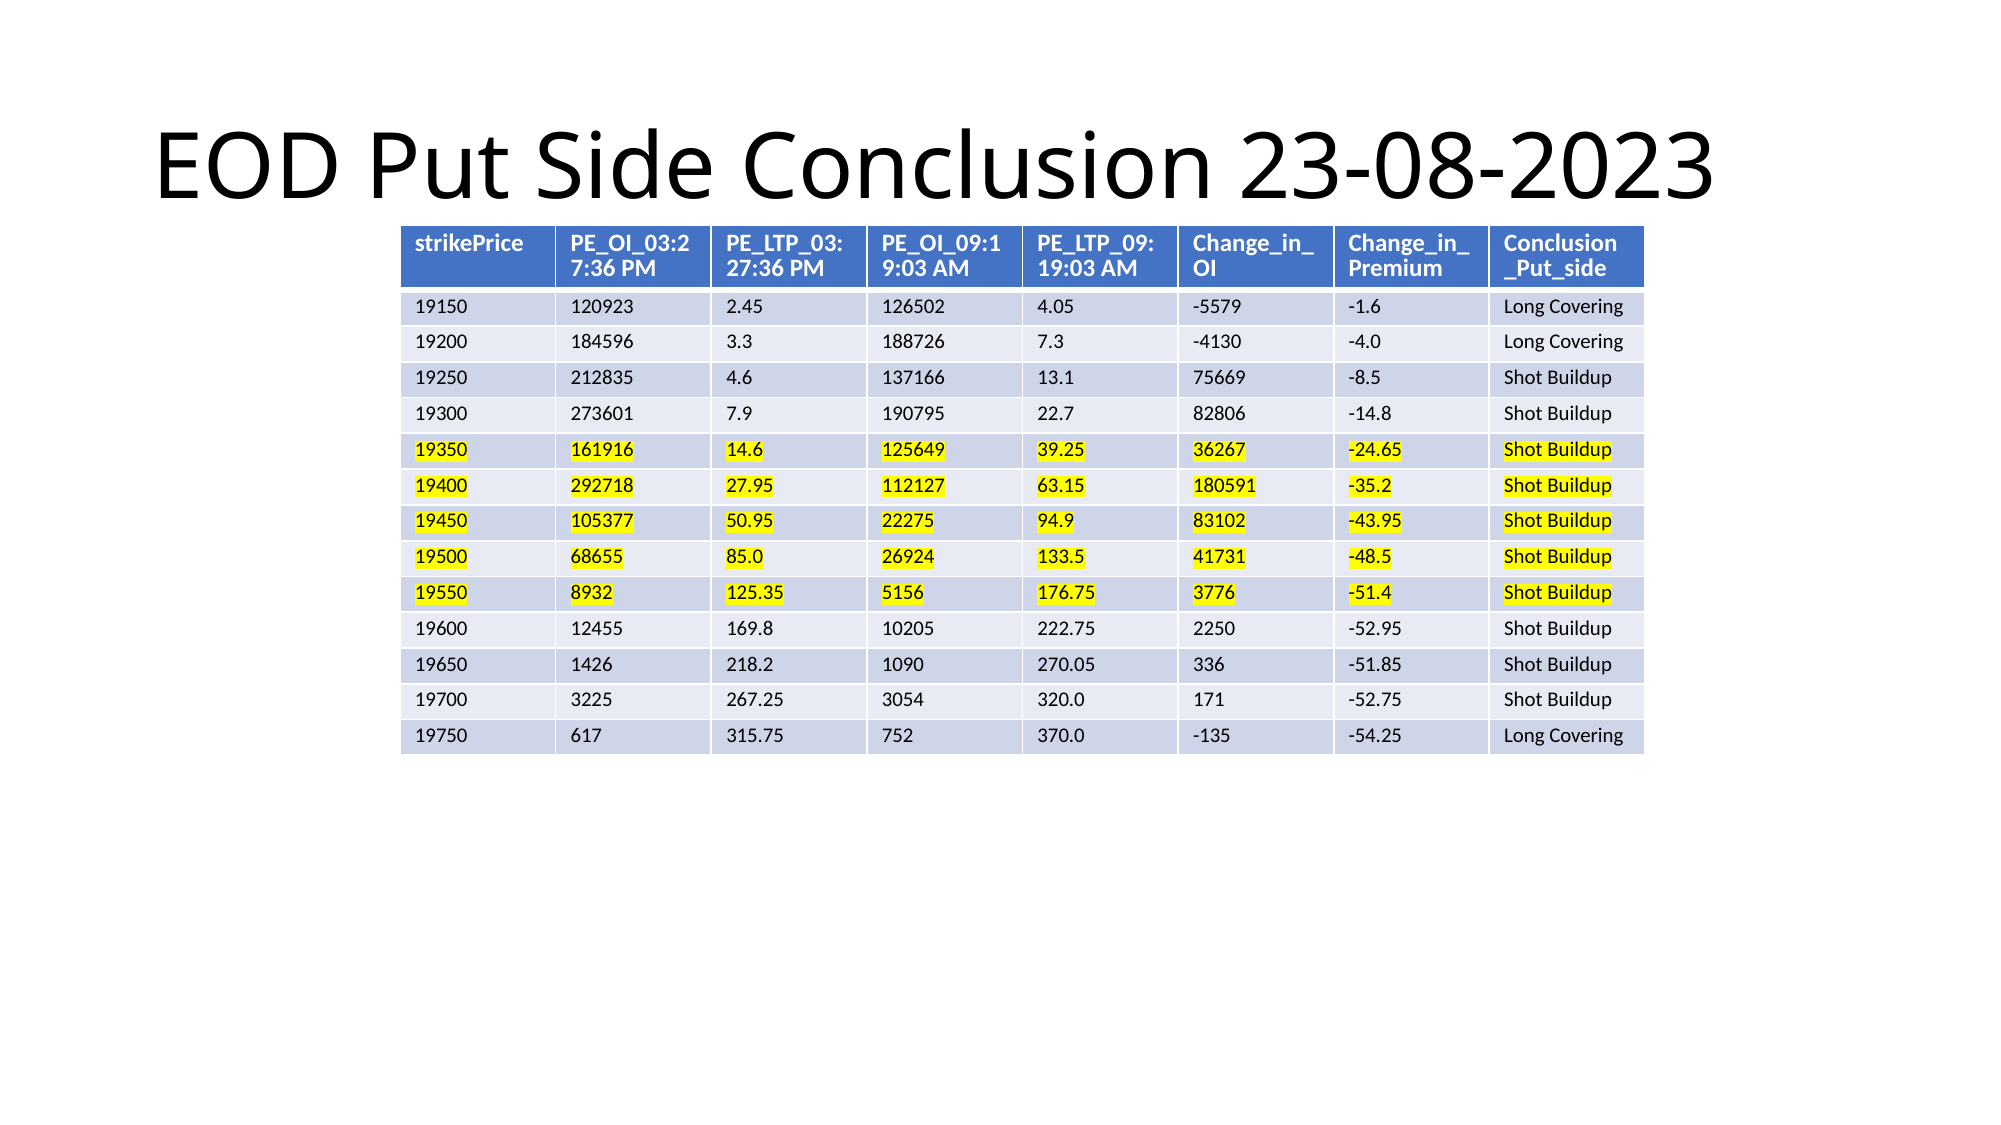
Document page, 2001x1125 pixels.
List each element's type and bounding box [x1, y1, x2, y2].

table_cell [1179, 542, 1333, 576]
table_cell [868, 470, 1022, 504]
table_cell [401, 363, 555, 397]
table_cell [401, 327, 555, 361]
table_cell [1490, 293, 1644, 325]
table_cell [401, 542, 555, 576]
table_cell [1335, 434, 1488, 468]
table_cell [712, 649, 866, 683]
table_cell [401, 506, 555, 540]
table_cell [1023, 577, 1177, 611]
table_cell [1179, 685, 1333, 719]
table_cell [1023, 613, 1177, 647]
table_cell [712, 506, 866, 540]
table_cell [1023, 293, 1177, 325]
table_cell [556, 685, 710, 719]
table_cell [556, 720, 710, 754]
table_cell [1023, 363, 1177, 397]
table_cell [712, 542, 866, 576]
table_cell [1023, 434, 1177, 468]
table_cell [1335, 470, 1488, 504]
table_cell [868, 434, 1022, 468]
table_cell [1023, 685, 1177, 719]
table_cell [401, 720, 555, 754]
table_cell [556, 506, 710, 540]
table_cell [1023, 470, 1177, 504]
table_cell [868, 685, 1022, 719]
table_cell [1335, 398, 1488, 432]
table_cell [556, 434, 710, 468]
table_cell [556, 293, 710, 325]
table_cell [868, 649, 1022, 683]
table_cell [1179, 327, 1333, 361]
table_cell [1490, 470, 1644, 504]
table_cell [1490, 327, 1644, 361]
table_cell [1490, 398, 1644, 432]
table_cell [1335, 542, 1488, 576]
table_header [1179, 226, 1333, 287]
table_cell [712, 363, 866, 397]
table_cell [1335, 720, 1488, 754]
table_cell [868, 577, 1022, 611]
table_cell [868, 542, 1022, 576]
table_cell [1335, 363, 1488, 397]
table_cell [712, 613, 866, 647]
table_cell [556, 327, 710, 361]
table_header [556, 226, 710, 287]
table_cell [712, 293, 866, 325]
table_cell [712, 434, 866, 468]
table_cell [1335, 327, 1488, 361]
table_cell [1179, 363, 1333, 397]
table_cell [1179, 720, 1333, 754]
table_cell [1023, 327, 1177, 361]
table_header [1490, 226, 1644, 287]
table_cell [712, 685, 866, 719]
table_cell [868, 613, 1022, 647]
table_cell [868, 506, 1022, 540]
table_cell [1179, 470, 1333, 504]
table_header [1023, 226, 1177, 287]
table_cell [1490, 434, 1644, 468]
table_header [712, 226, 866, 287]
title [137, 59, 1863, 278]
table_cell [1179, 506, 1333, 540]
table_cell [1335, 506, 1488, 540]
table_cell [868, 363, 1022, 397]
table_cell [1023, 649, 1177, 683]
table_cell [556, 613, 710, 647]
table_cell [1179, 434, 1333, 468]
table_cell [1179, 649, 1333, 683]
table_header [1335, 226, 1488, 287]
table_cell [556, 577, 710, 611]
table_cell [1335, 293, 1488, 325]
table_cell [1490, 363, 1644, 397]
table_cell [868, 720, 1022, 754]
table_cell [712, 720, 866, 754]
table_cell [1023, 398, 1177, 432]
table_cell [401, 470, 555, 504]
table_cell [1023, 720, 1177, 754]
table_cell [1023, 542, 1177, 576]
table_cell [1490, 685, 1644, 719]
table_header [868, 226, 1022, 287]
table_cell [868, 327, 1022, 361]
table_cell [1335, 685, 1488, 719]
table_cell [1179, 398, 1333, 432]
table_cell [1490, 649, 1644, 683]
table_cell [556, 542, 710, 576]
table_cell [712, 327, 866, 361]
table_header [401, 226, 555, 287]
table_cell [401, 398, 555, 432]
table_cell [556, 363, 710, 397]
table_cell [712, 577, 866, 611]
table_cell [1490, 720, 1644, 754]
table_cell [1490, 542, 1644, 576]
table_cell [1179, 613, 1333, 647]
table_cell [1335, 613, 1488, 647]
table_cell [1179, 577, 1333, 611]
table_cell [556, 470, 710, 504]
table_cell [1490, 577, 1644, 611]
table_cell [401, 577, 555, 611]
table_cell [401, 649, 555, 683]
table_cell [401, 613, 555, 647]
table_cell [401, 434, 555, 468]
table_cell [401, 293, 555, 325]
table_cell [1490, 506, 1644, 540]
table_cell [556, 649, 710, 683]
table_cell [1023, 506, 1177, 540]
table_cell [868, 398, 1022, 432]
table_cell [401, 685, 555, 719]
table_cell [712, 398, 866, 432]
table_cell [556, 398, 710, 432]
table_cell [868, 293, 1022, 325]
table_cell [1335, 577, 1488, 611]
table_cell [1335, 649, 1488, 683]
table_cell [712, 470, 866, 504]
table_cell [1179, 293, 1333, 325]
table_cell [1490, 613, 1644, 647]
